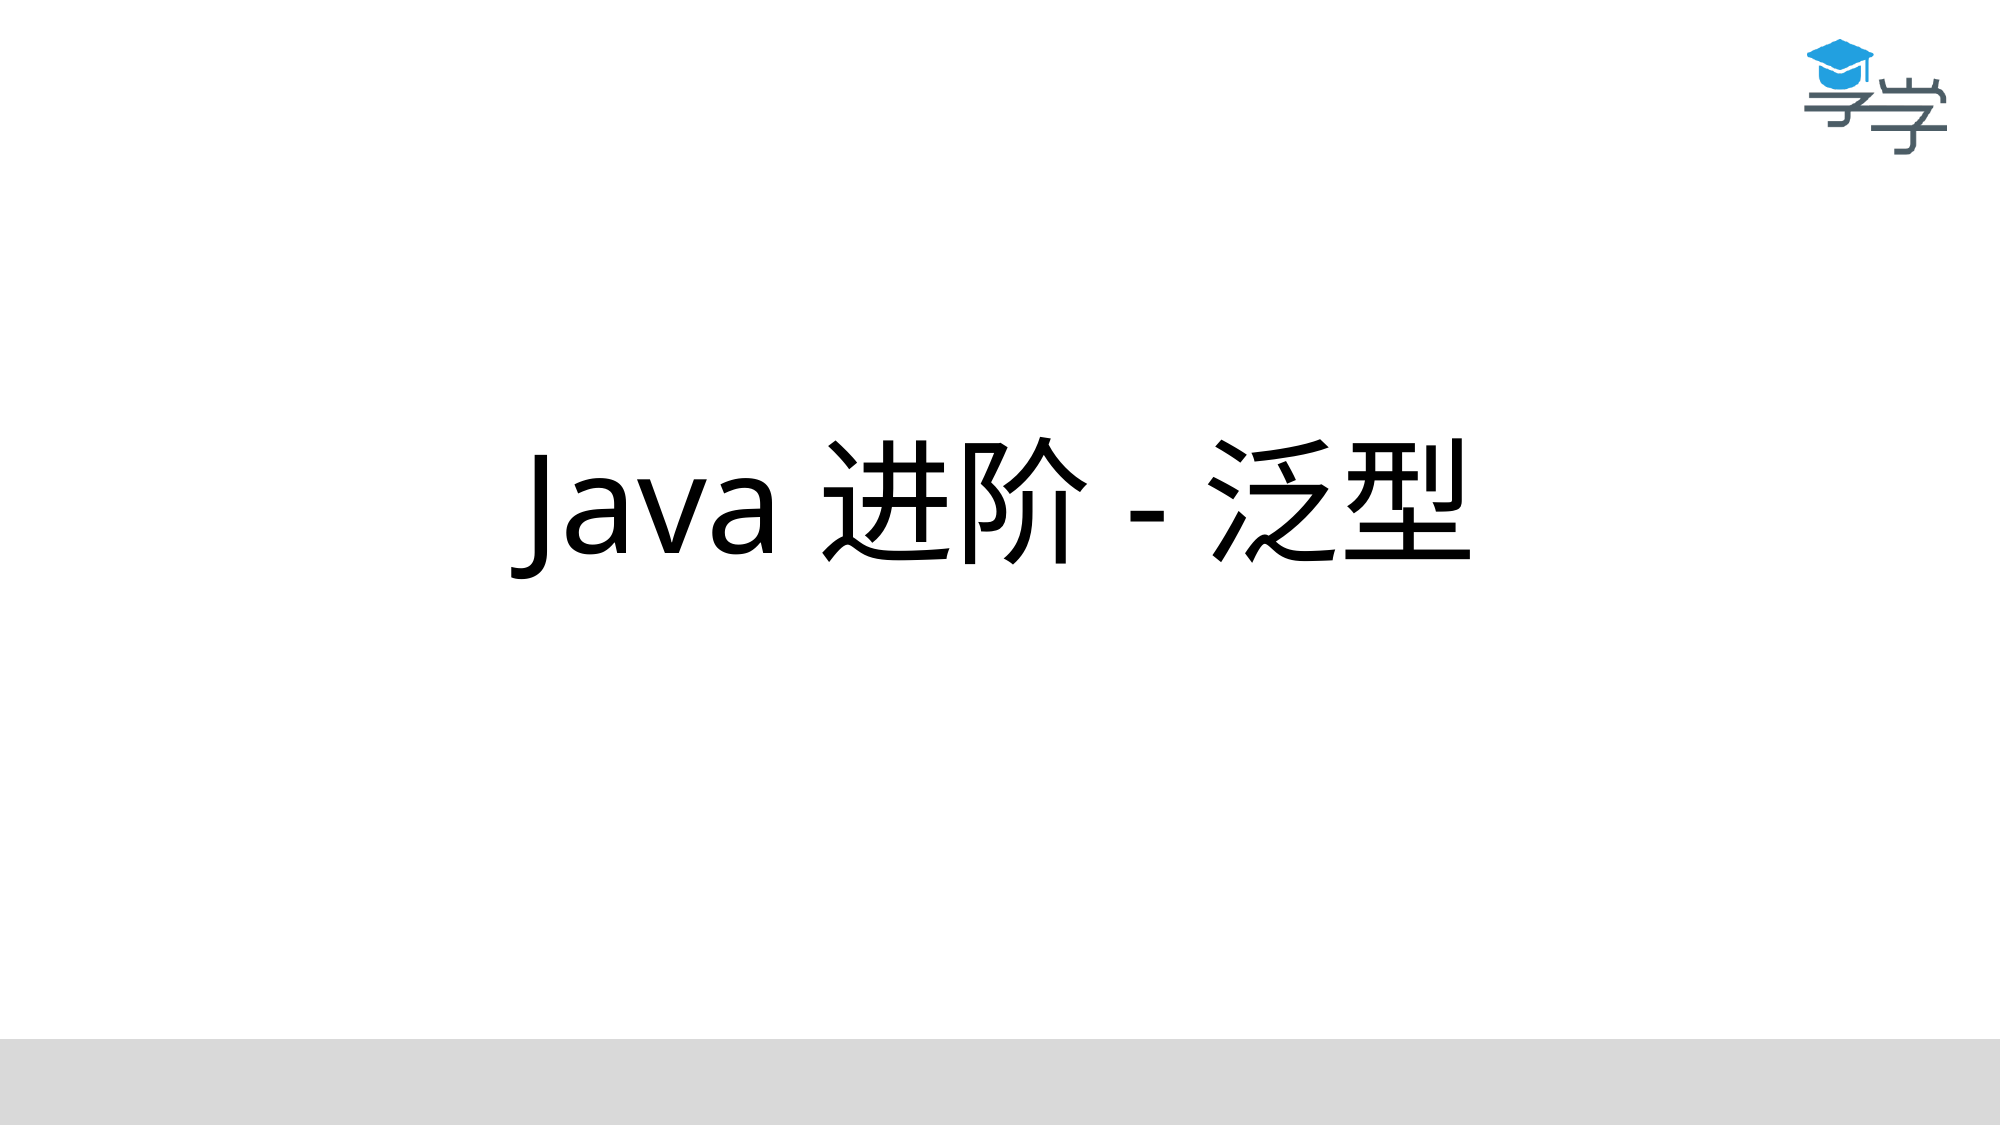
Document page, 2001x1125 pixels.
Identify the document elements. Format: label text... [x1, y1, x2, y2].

title Java进阶-泛型 [137, 408, 1863, 592]
picture [1799, 20, 1952, 173]
